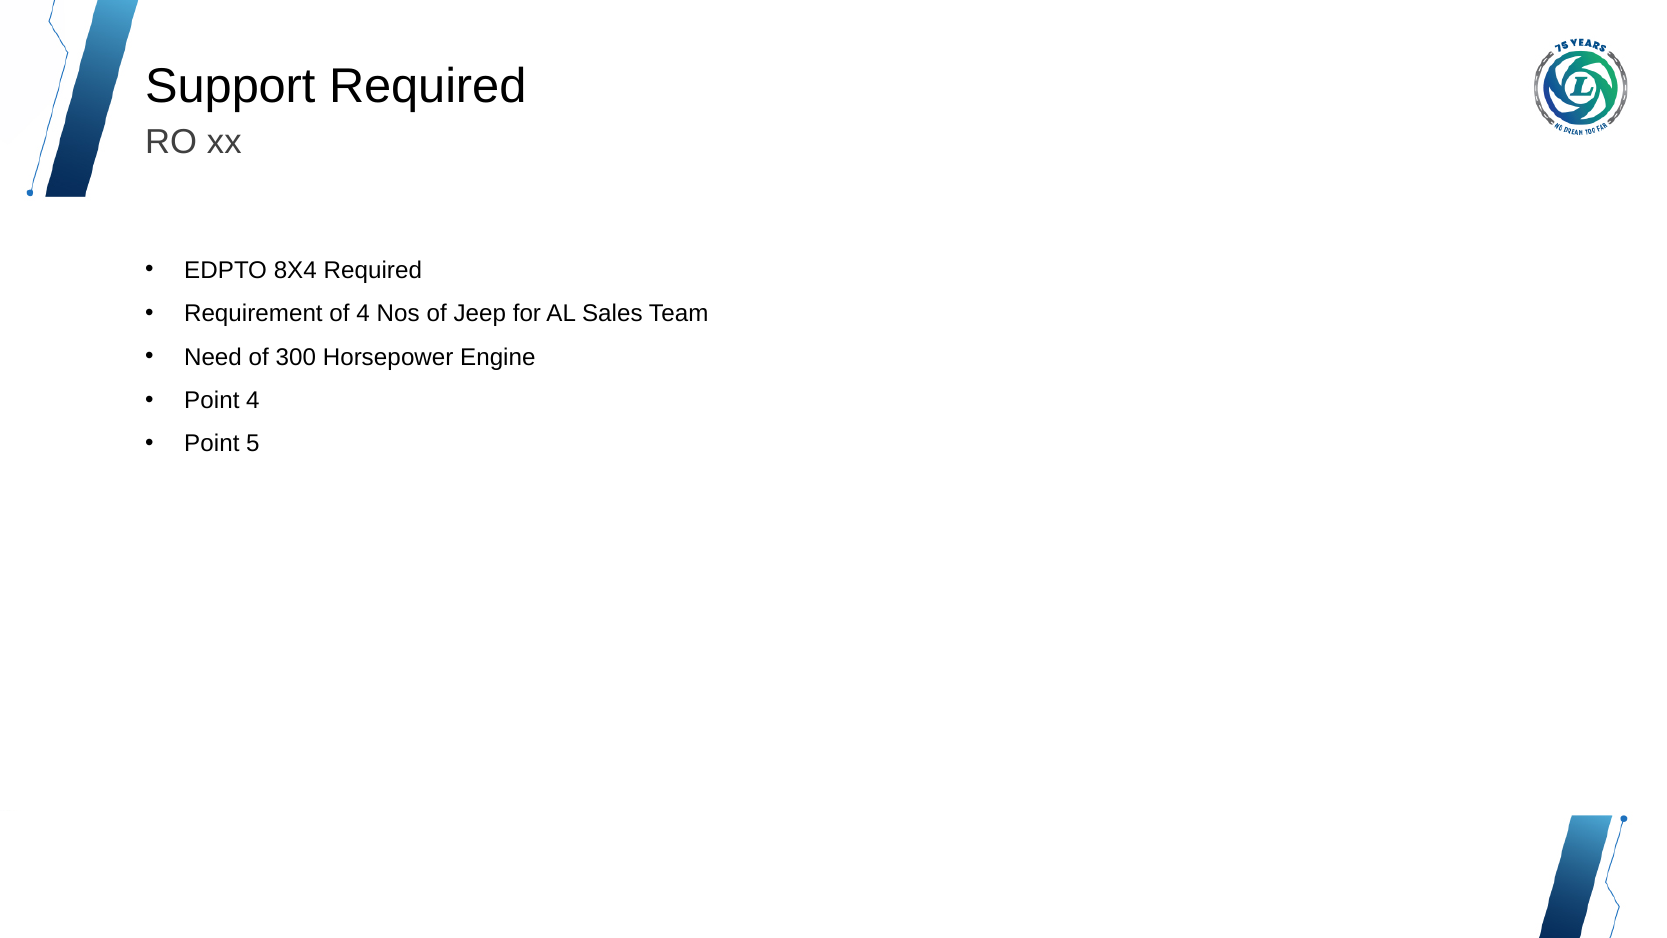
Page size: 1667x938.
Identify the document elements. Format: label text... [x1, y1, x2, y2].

text_box EDPTO 8X4 Required Requirement of 4 Nos of Jeep for AL Sales Team Need of 300 Horsepower Engine Point 4 Point 5 [130, 232, 1456, 508]
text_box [130, 46, 1401, 170]
picture [0, 0, 1667, 206]
picture [0, 810, 1667, 938]
